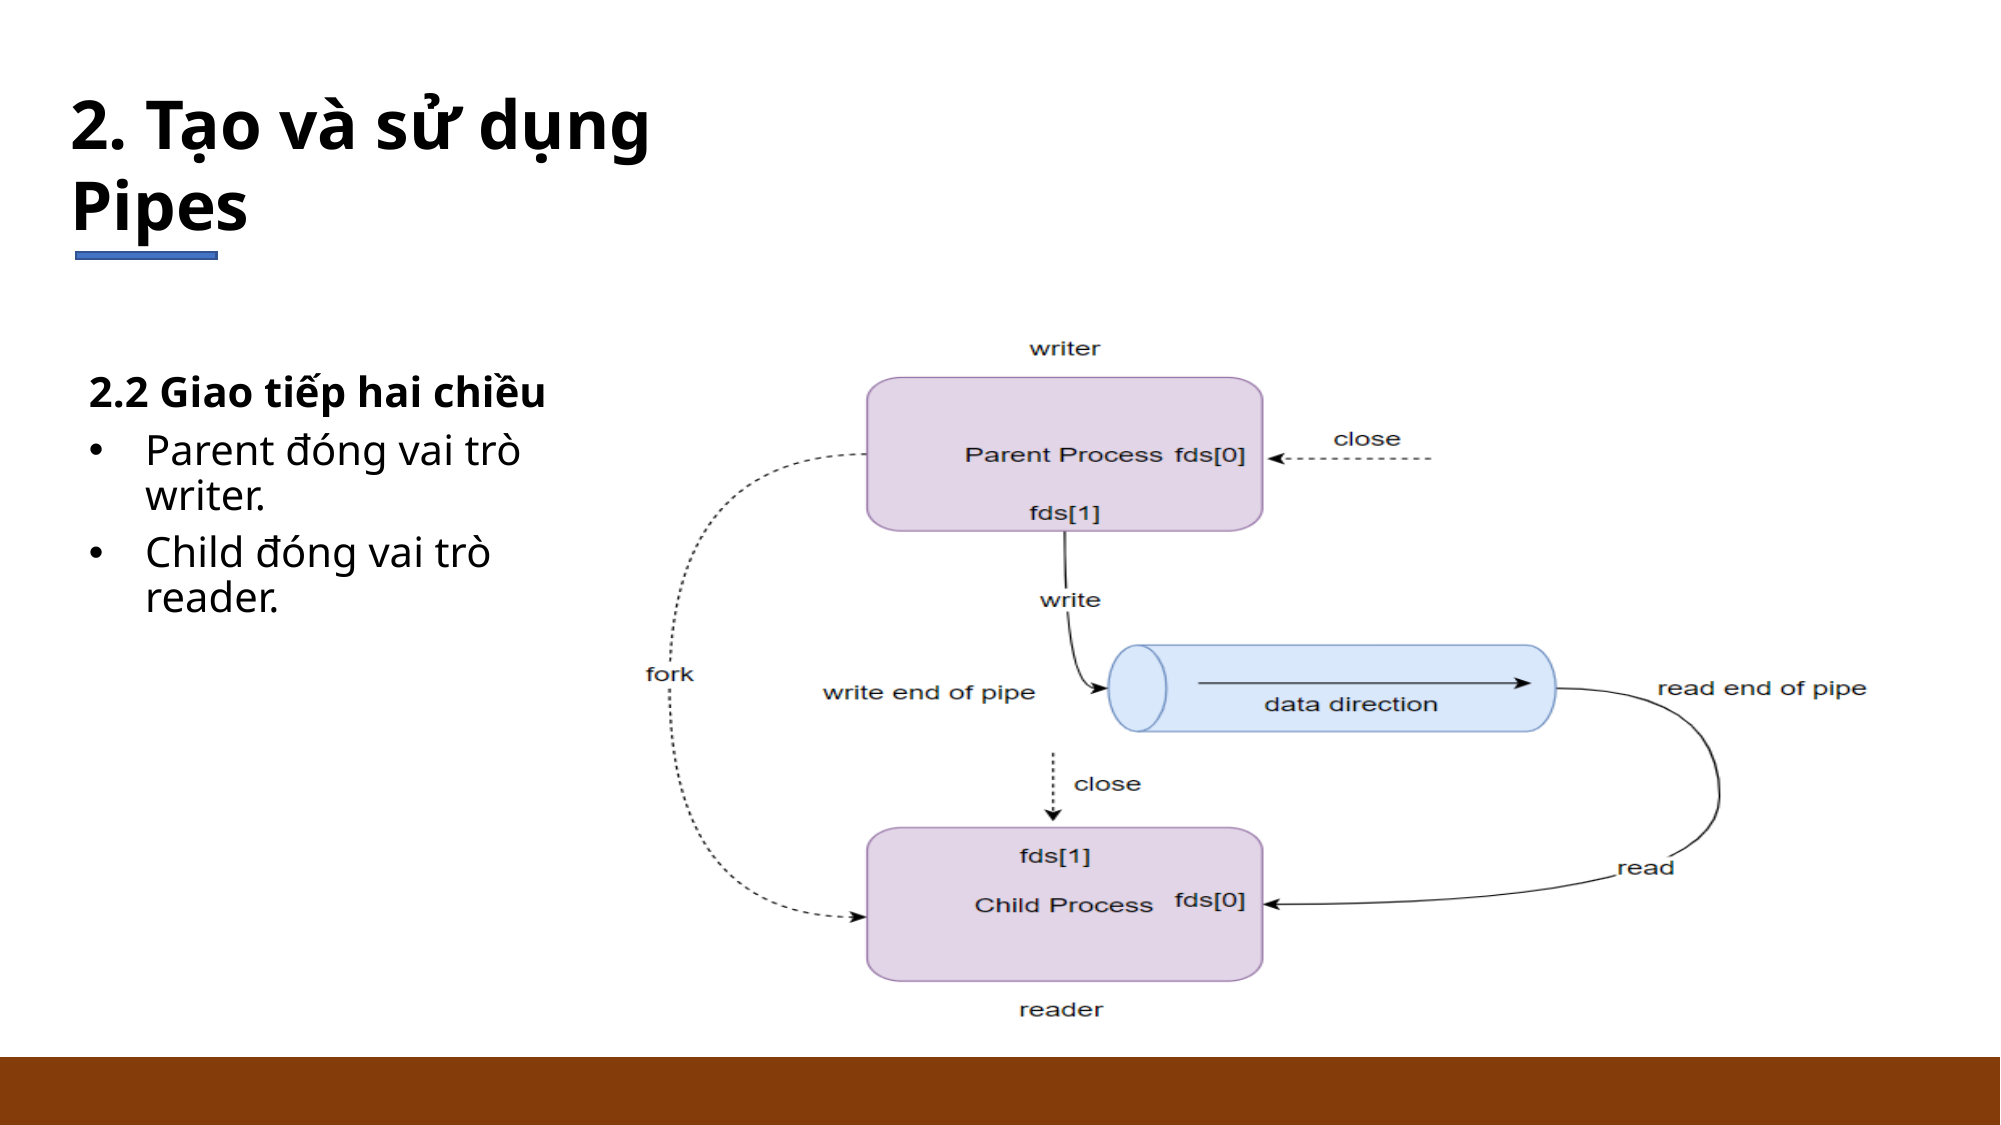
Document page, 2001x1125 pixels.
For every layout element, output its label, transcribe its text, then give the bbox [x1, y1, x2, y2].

text_box [0, 1057, 2000, 1125]
text_box [75, 251, 218, 260]
text_box 2.2 Giao tiếp hai chiều Parent đóng vai trò writer. Child đóng vai trò reader. [55, 364, 589, 637]
picture [589, 306, 1945, 1052]
text_box 2. Tạo và sử dụng Pipes [55, 73, 846, 252]
